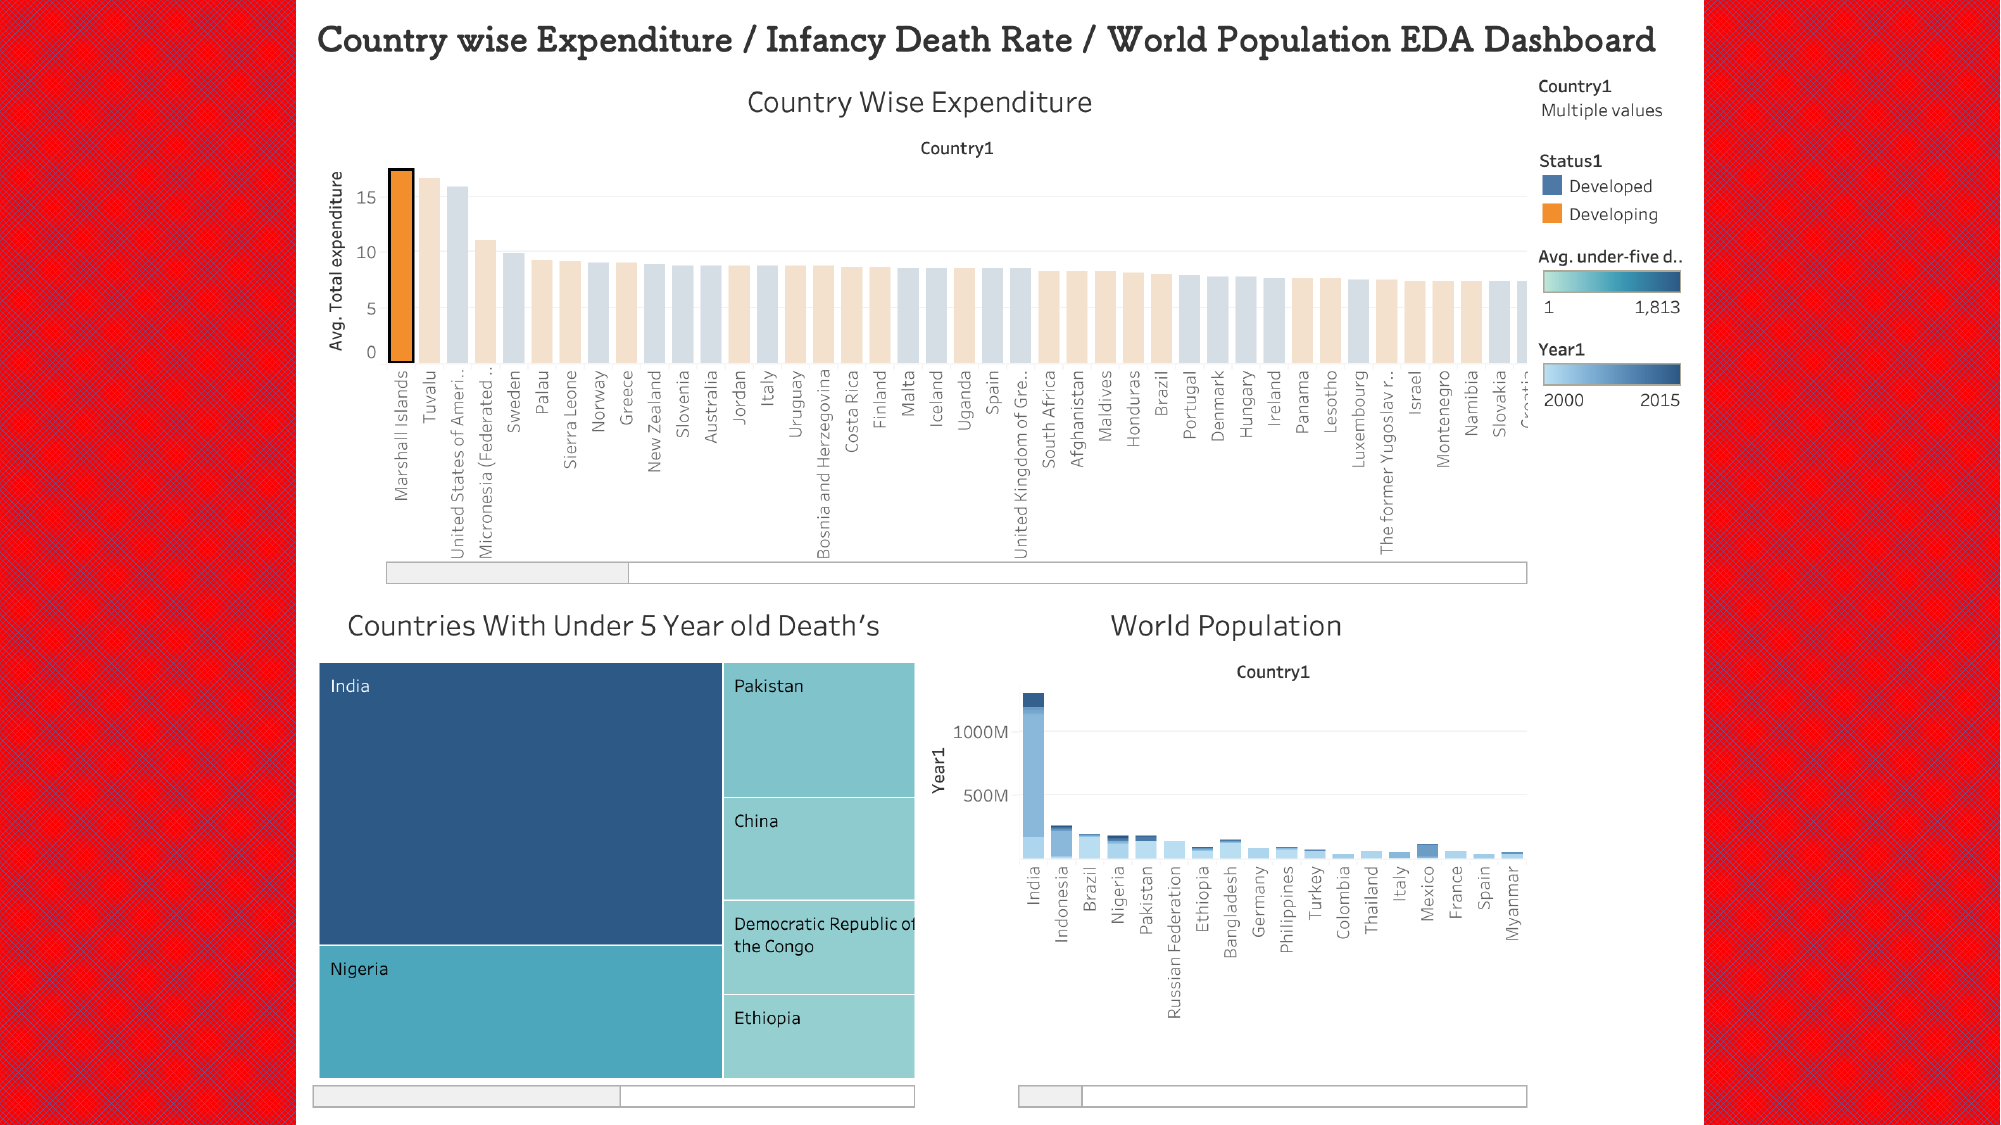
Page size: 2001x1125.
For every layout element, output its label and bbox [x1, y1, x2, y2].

picture [296, 0, 1704, 1125]
